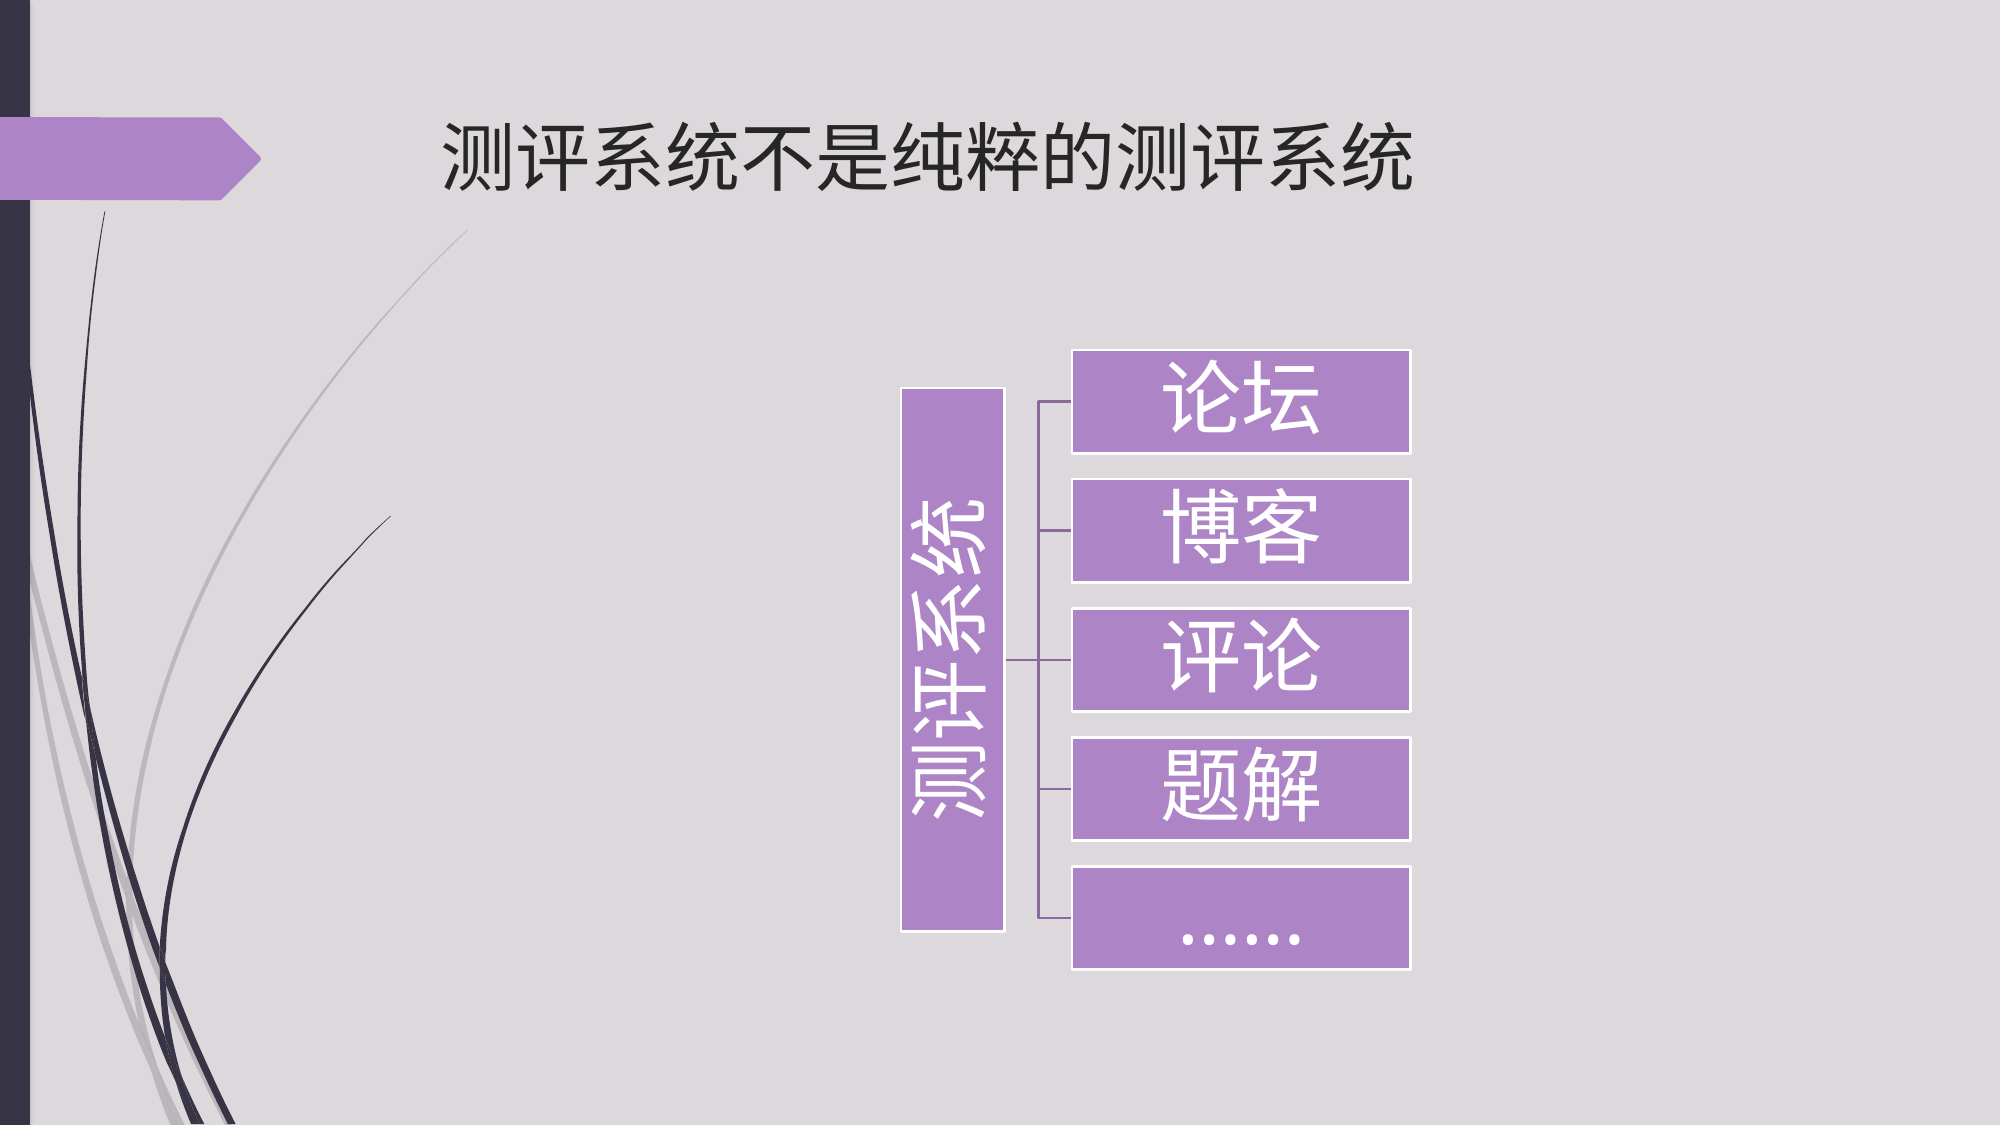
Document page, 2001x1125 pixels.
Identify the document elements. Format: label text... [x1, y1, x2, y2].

title 测评系统不是纯粹的测评系统 [425, 102, 1888, 313]
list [424, 349, 1888, 971]
